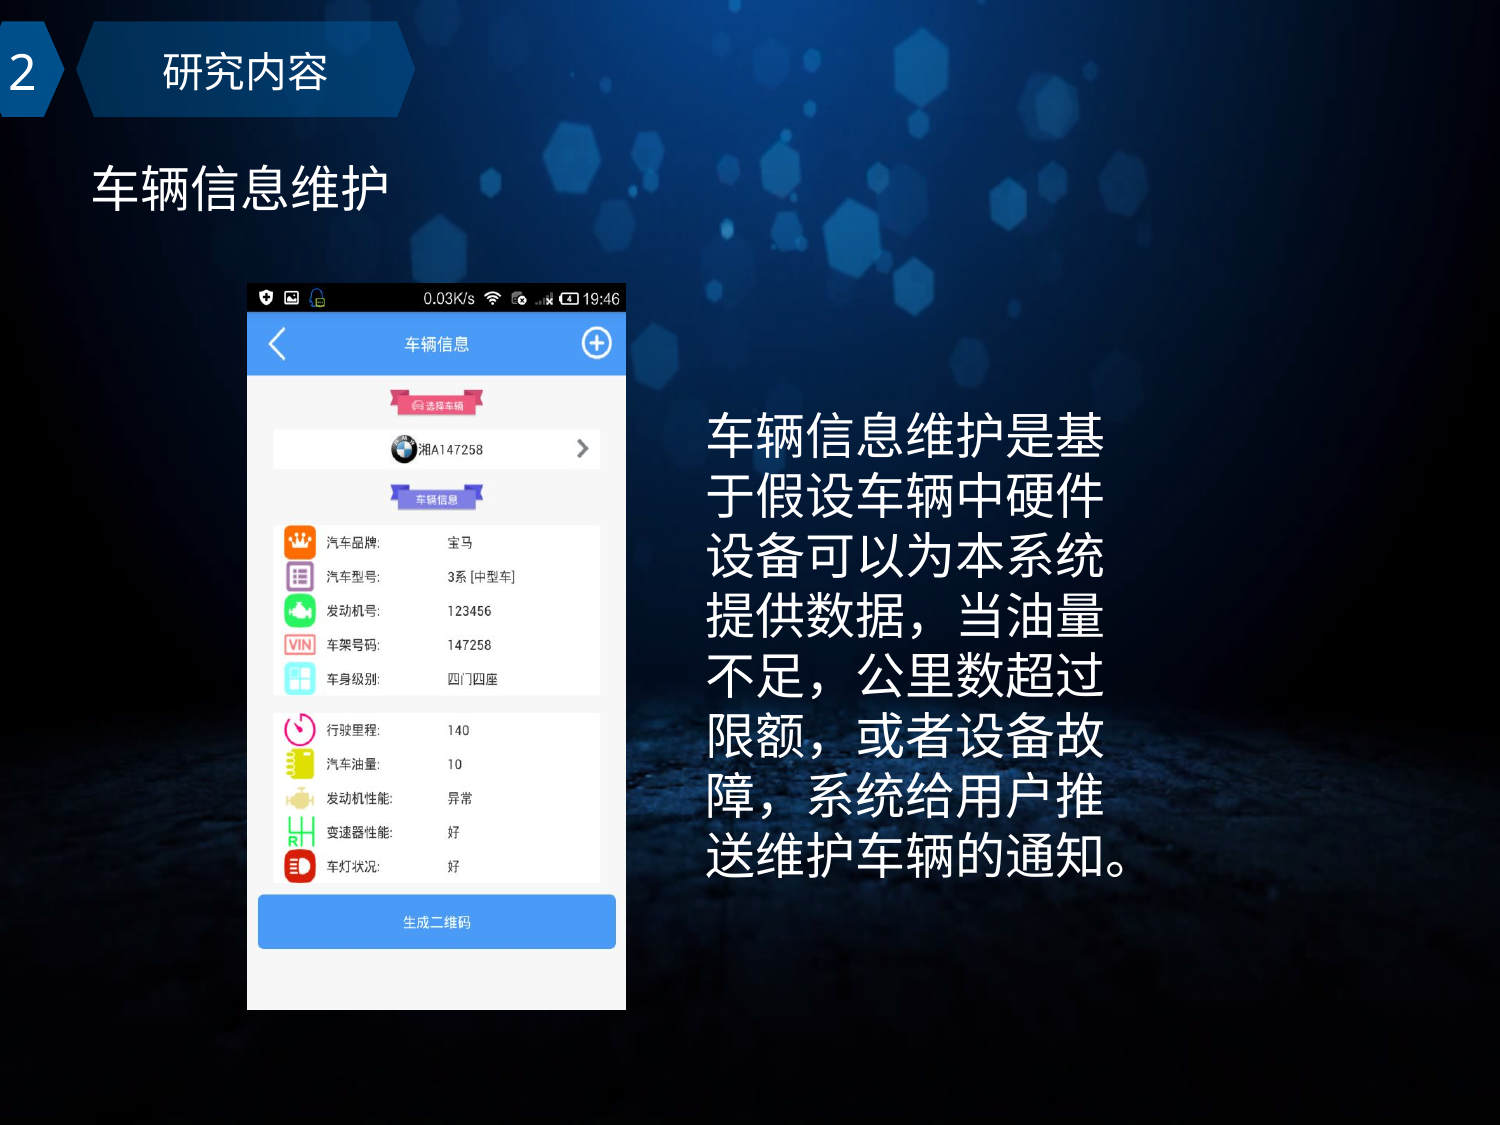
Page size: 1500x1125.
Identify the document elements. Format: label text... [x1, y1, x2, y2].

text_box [0, 21, 416, 118]
text_box 车辆信息维护是基于假设车辆中硬件设备可以为本系统提供数据，当油量不足，公里数超过限额，或者设备故障，系统给用户推送维护车辆的通知。 [690, 396, 1166, 892]
picture [0, 0, 1500, 1125]
text_box 车辆信息维护 [76, 149, 553, 225]
